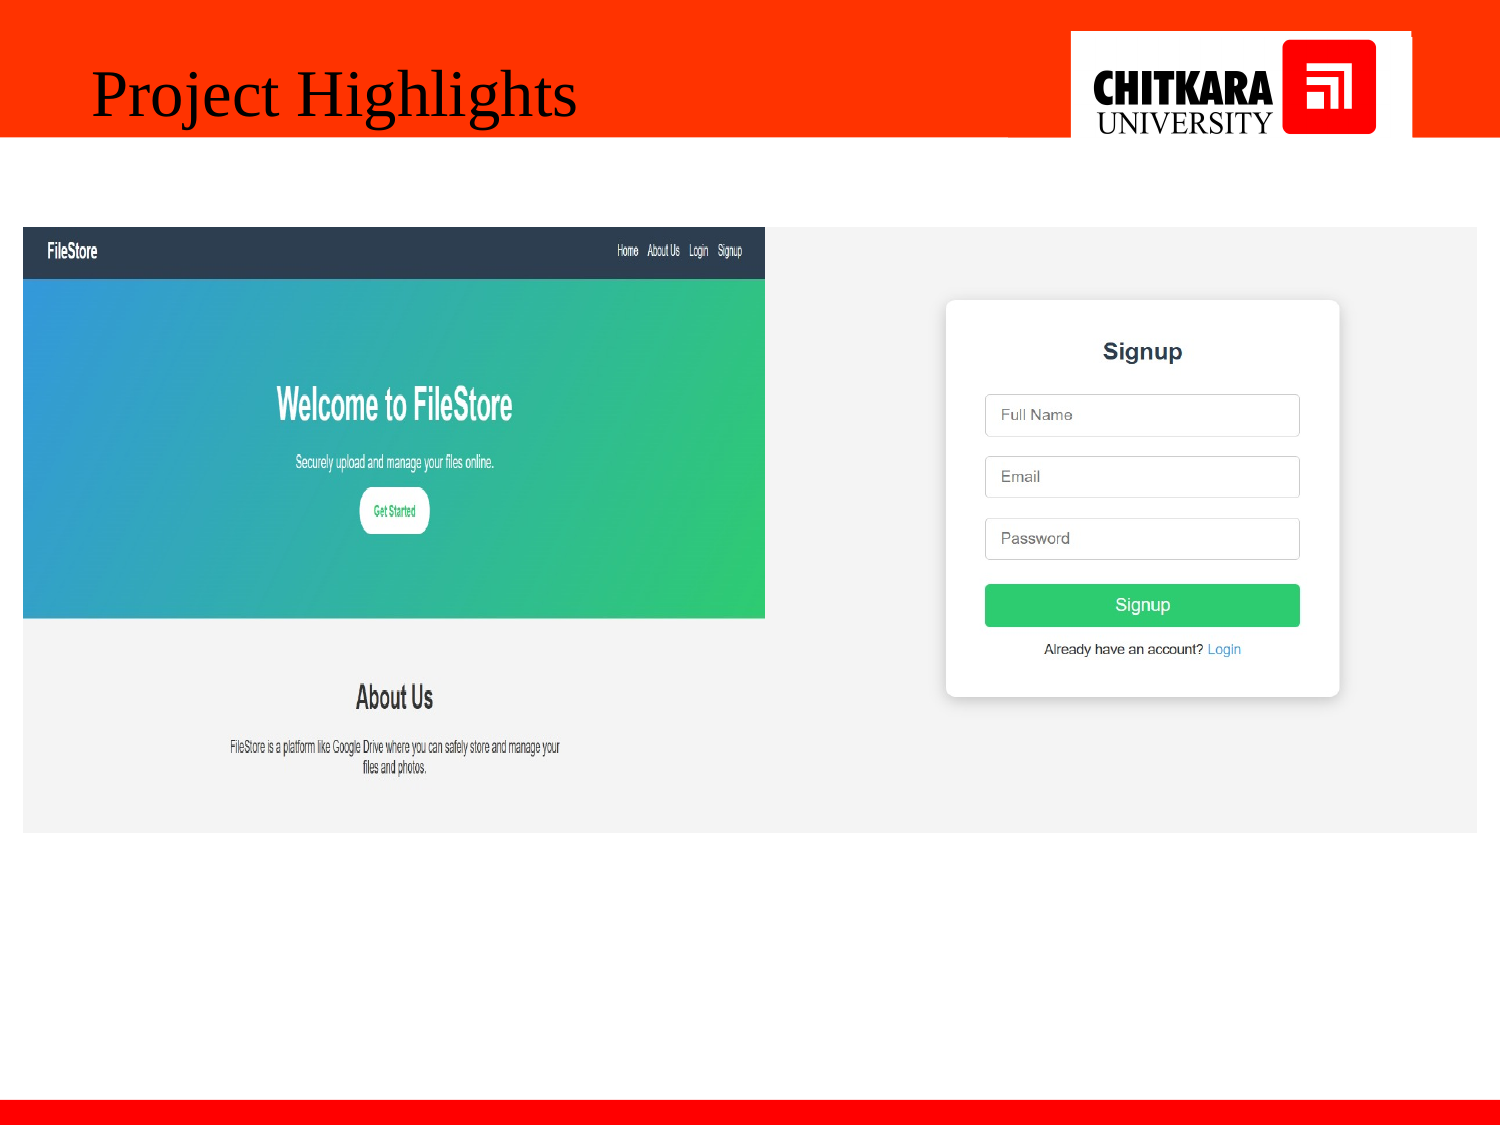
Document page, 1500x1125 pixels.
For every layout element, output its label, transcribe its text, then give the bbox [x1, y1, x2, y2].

text_box Project Highlights [76, 42, 963, 138]
picture [1074, 37, 1391, 138]
picture [23, 227, 1477, 833]
